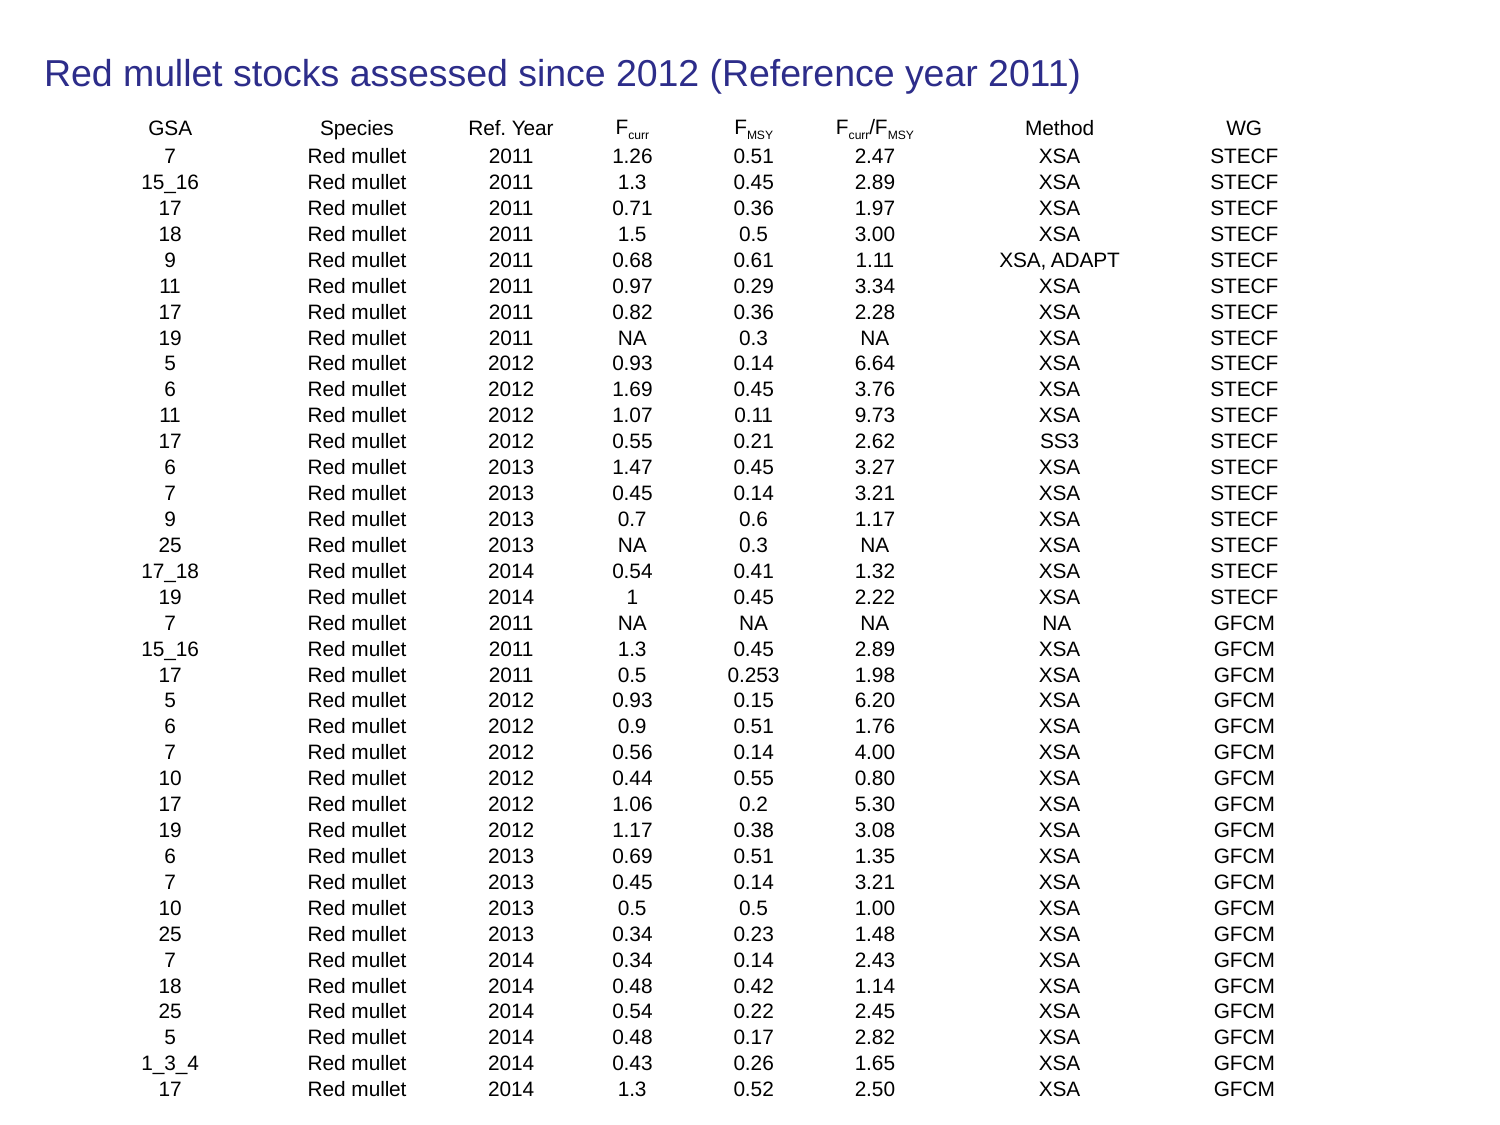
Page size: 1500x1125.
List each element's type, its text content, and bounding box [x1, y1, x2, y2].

table_cell 5 [78, 688, 263, 712]
table_header FMSY [694, 115, 813, 142]
table_cell Red mullet [265, 844, 450, 868]
table_cell 0.14 [694, 481, 813, 505]
table_cell XSA [936, 222, 1183, 246]
table_cell 0.9 [573, 714, 692, 738]
table_cell 0.5 [694, 896, 813, 920]
table_cell 2014 [451, 1077, 571, 1101]
table_cell 0.51 [694, 144, 813, 168]
table_cell Red mullet [265, 662, 450, 687]
table_header WG [1185, 115, 1304, 142]
table_cell XSA [936, 273, 1183, 298]
table_cell XSA [936, 377, 1183, 401]
table_cell 2011 [451, 325, 571, 349]
table_cell STECF [1185, 144, 1304, 168]
table_cell 2013 [451, 922, 571, 946]
table_cell Red mullet [265, 818, 450, 842]
table_cell 17_18 [78, 559, 263, 583]
table_cell Red mullet [265, 455, 450, 479]
table_cell Red mullet [265, 740, 450, 764]
table_cell XSA [936, 688, 1183, 712]
table_cell 0.22 [694, 999, 813, 1024]
table_cell 2012 [451, 377, 571, 401]
table_cell 1.97 [815, 196, 935, 220]
table_cell 2.89 [815, 170, 935, 194]
table_cell 5 [78, 1025, 263, 1049]
table_cell 2011 [451, 662, 571, 687]
table_cell Red mullet [265, 714, 450, 738]
table_cell XSA [936, 662, 1183, 687]
table_cell 0.71 [573, 196, 692, 220]
table_cell 0.11 [694, 403, 813, 427]
table_cell 0.34 [573, 922, 692, 946]
table_cell 4.00 [815, 740, 935, 764]
table_cell 0.45 [694, 455, 813, 479]
table_cell GFCM [1185, 922, 1304, 946]
table_cell Red mullet [265, 299, 450, 324]
table_cell GFCM [1185, 662, 1304, 687]
table_cell 6 [78, 377, 263, 401]
table_cell 5.30 [815, 792, 935, 816]
table_cell 15_16 [78, 636, 263, 661]
table_cell 2012 [451, 714, 571, 738]
table_cell GFCM [1185, 792, 1304, 816]
table_cell 2011 [451, 170, 571, 194]
table_cell STECF [1185, 170, 1304, 194]
table_cell 17 [78, 662, 263, 687]
table_cell 15_16 [78, 170, 263, 194]
table_cell STECF [1185, 507, 1304, 531]
table_cell 17 [78, 792, 263, 816]
table_cell 3.08 [815, 818, 935, 842]
table_cell STECF [1185, 377, 1304, 401]
table_cell 0.26 [694, 1051, 813, 1075]
table_cell 0.21 [694, 429, 813, 453]
table_cell 9 [78, 507, 263, 531]
table_cell 2013 [451, 844, 571, 868]
table_cell 2012 [451, 403, 571, 427]
table_cell 2.82 [815, 1025, 935, 1049]
table_cell 1.98 [815, 662, 935, 687]
table_cell Red mullet [265, 248, 450, 272]
table_cell 3.21 [815, 870, 935, 894]
table_cell GFCM [1185, 1051, 1304, 1075]
table_cell 6.20 [815, 688, 935, 712]
table_cell XSA [936, 714, 1183, 738]
table_cell 0.52 [694, 1077, 813, 1101]
table_cell 0.5 [694, 222, 813, 246]
table_cell NA [815, 611, 935, 635]
table_cell NA [815, 533, 935, 557]
table_cell 0.45 [694, 636, 813, 661]
table_cell 0.93 [573, 688, 692, 712]
table_cell XSA [936, 170, 1183, 194]
table_cell 2013 [451, 455, 571, 479]
table_cell 0.51 [694, 844, 813, 868]
table_cell 3.00 [815, 222, 935, 246]
table_cell 0.253 [694, 662, 813, 687]
table_cell 0.45 [694, 170, 813, 194]
table_cell 2014 [451, 973, 571, 998]
table_cell Red mullet [265, 688, 450, 712]
table_cell 3.21 [815, 481, 935, 505]
table_cell 0.42 [694, 973, 813, 998]
table_cell NA [694, 611, 813, 635]
table_cell STECF [1185, 403, 1304, 427]
table_cell 0.3 [694, 533, 813, 557]
table_cell 7 [78, 611, 263, 635]
table_cell 3.76 [815, 377, 935, 401]
table_cell XSA [936, 533, 1183, 557]
table_cell 2014 [451, 999, 571, 1024]
table_cell 0.48 [573, 973, 692, 998]
table_cell 19 [78, 585, 263, 609]
table_cell 2011 [451, 144, 571, 168]
table_cell GFCM [1185, 948, 1304, 972]
table_cell XSA [936, 559, 1183, 583]
table_cell 1_3_4 [78, 1051, 263, 1075]
table_cell 2011 [451, 611, 571, 635]
table_cell 11 [78, 403, 263, 427]
table_cell Red mullet [265, 196, 450, 220]
table_cell XSA [936, 922, 1183, 946]
table_cell Red mullet [265, 948, 450, 972]
table_cell STECF [1185, 222, 1304, 246]
table_cell 1.65 [815, 1051, 935, 1075]
table_cell XSA [936, 1051, 1183, 1075]
table_cell Red mullet [265, 144, 450, 168]
table_cell 2.47 [815, 144, 935, 168]
table_cell 2011 [451, 222, 571, 246]
table_cell 2.43 [815, 948, 935, 972]
table_cell NA [936, 611, 1183, 635]
table_cell 0.5 [573, 896, 692, 920]
table_cell Red mullet [265, 1077, 450, 1101]
table_cell Red mullet [265, 273, 450, 298]
table_cell 25 [78, 922, 263, 946]
table_cell 1.3 [573, 636, 692, 661]
table_cell XSA [936, 973, 1183, 998]
table_cell 1.76 [815, 714, 935, 738]
table_cell 17 [78, 196, 263, 220]
table_cell XSA [936, 740, 1183, 764]
table_cell GFCM [1185, 714, 1304, 738]
table_cell Red mullet [265, 896, 450, 920]
table_cell 0.14 [694, 740, 813, 764]
table_cell 0.97 [573, 273, 692, 298]
table_cell Red mullet [265, 351, 450, 375]
table_cell 2.62 [815, 429, 935, 453]
table_cell 0.17 [694, 1025, 813, 1049]
table_cell STECF [1185, 196, 1304, 220]
table_cell 0.14 [694, 948, 813, 972]
table_cell Red mullet [265, 792, 450, 816]
table_cell STECF [1185, 299, 1304, 324]
table_cell GFCM [1185, 766, 1304, 790]
table_cell Red mullet [265, 766, 450, 790]
table_cell 2014 [451, 948, 571, 972]
table_cell 1.3 [573, 170, 692, 194]
table_cell XSA [936, 144, 1183, 168]
table_cell XSA [936, 766, 1183, 790]
table_cell 0.7 [573, 507, 692, 531]
table_cell XSA [936, 948, 1183, 972]
table_cell 1.32 [815, 559, 935, 583]
table_cell XSA [936, 636, 1183, 661]
table_cell XSA [936, 1025, 1183, 1049]
table_cell 18 [78, 973, 263, 998]
table_cell 2012 [451, 818, 571, 842]
table_cell NA [573, 533, 692, 557]
table_cell 2011 [451, 196, 571, 220]
table_cell 1 [573, 585, 692, 609]
table_cell 0.6 [694, 507, 813, 531]
table_cell 2011 [451, 273, 571, 298]
table_cell Red mullet [265, 170, 450, 194]
table_cell 17 [78, 299, 263, 324]
table_cell XSA [936, 999, 1183, 1024]
table_cell 2013 [451, 533, 571, 557]
table_cell 19 [78, 818, 263, 842]
table_cell NA [573, 611, 692, 635]
table_cell 2014 [451, 1025, 571, 1049]
table_cell 2012 [451, 688, 571, 712]
table_cell 9 [78, 248, 263, 272]
table_cell 7 [78, 948, 263, 972]
table_cell 0.82 [573, 299, 692, 324]
table_cell 1.5 [573, 222, 692, 246]
table_cell 0.48 [573, 1025, 692, 1049]
table_cell GFCM [1185, 870, 1304, 894]
table_cell NA [815, 325, 935, 349]
table_cell 0.2 [694, 792, 813, 816]
table_cell 1.69 [573, 377, 692, 401]
table_cell XSA [936, 455, 1183, 479]
table_cell Red mullet [265, 559, 450, 583]
table_cell 0.80 [815, 766, 935, 790]
table_cell XSA [936, 896, 1183, 920]
table_cell 0.68 [573, 248, 692, 272]
table_cell 25 [78, 999, 263, 1024]
table_cell NA [573, 325, 692, 349]
table_cell GFCM [1185, 1077, 1304, 1101]
table_cell 0.5 [573, 662, 692, 687]
table_cell 0.45 [694, 585, 813, 609]
table_cell 1.07 [573, 403, 692, 427]
table_cell 2012 [451, 740, 571, 764]
table_cell XSA [936, 818, 1183, 842]
table_cell 1.48 [815, 922, 935, 946]
table_cell Red mullet [265, 1051, 450, 1075]
table_cell 7 [78, 481, 263, 505]
table_cell 0.54 [573, 559, 692, 583]
table_cell 1.26 [573, 144, 692, 168]
table_cell XSA [936, 507, 1183, 531]
table_cell GFCM [1185, 740, 1304, 764]
table_cell XSA, ADAPT [936, 248, 1183, 272]
table_cell Red mullet [265, 1025, 450, 1049]
table_cell GFCM [1185, 999, 1304, 1024]
table_header Species [265, 115, 450, 142]
table_cell 6 [78, 455, 263, 479]
table_cell Red mullet [265, 999, 450, 1024]
table_cell 0.56 [573, 740, 692, 764]
table_cell 2012 [451, 429, 571, 453]
table_cell XSA [936, 481, 1183, 505]
table_cell GFCM [1185, 844, 1304, 868]
table_cell 0.51 [694, 714, 813, 738]
table_cell 2013 [451, 896, 571, 920]
table_cell 0.36 [694, 196, 813, 220]
table_cell Red mullet [265, 429, 450, 453]
table_cell GFCM [1185, 973, 1304, 998]
table_cell Red mullet [265, 585, 450, 609]
table_cell 17 [78, 429, 263, 453]
table_cell 1.06 [573, 792, 692, 816]
text_box Red mullet stocks assessed since 2012 (Reference year 2011) [29, 19, 1471, 102]
table_cell 0.3 [694, 325, 813, 349]
table_cell STECF [1185, 429, 1304, 453]
table_cell 1.17 [815, 507, 935, 531]
table_cell Red mullet [265, 377, 450, 401]
table_cell 1.14 [815, 973, 935, 998]
table_cell 0.54 [573, 999, 692, 1024]
table_cell 17 [78, 1077, 263, 1101]
table_cell 7 [78, 740, 263, 764]
table_cell SS3 [936, 429, 1183, 453]
table_cell STECF [1185, 585, 1304, 609]
table_cell 3.34 [815, 273, 935, 298]
table_header GSA [78, 115, 263, 142]
table_cell Red mullet [265, 611, 450, 635]
table_cell 18 [78, 222, 263, 246]
table_cell 0.36 [694, 299, 813, 324]
table_cell 1.3 [573, 1077, 692, 1101]
table_cell GFCM [1185, 636, 1304, 661]
table_cell GFCM [1185, 611, 1304, 635]
table_cell 2.89 [815, 636, 935, 661]
table_cell 2014 [451, 585, 571, 609]
table_cell 6 [78, 714, 263, 738]
table_cell 2.28 [815, 299, 935, 324]
table_cell 2011 [451, 248, 571, 272]
table_cell 9.73 [815, 403, 935, 427]
table_cell 0.41 [694, 559, 813, 583]
table_cell XSA [936, 844, 1183, 868]
table_cell XSA [936, 1077, 1183, 1101]
table_cell 1.17 [573, 818, 692, 842]
table_cell STECF [1185, 533, 1304, 557]
table_cell 11 [78, 273, 263, 298]
table_cell 2013 [451, 870, 571, 894]
table_cell 0.14 [694, 351, 813, 375]
table_cell 2012 [451, 351, 571, 375]
table_cell 1.00 [815, 896, 935, 920]
table_cell XSA [936, 403, 1183, 427]
table_cell XSA [936, 351, 1183, 375]
table_cell 6.64 [815, 351, 935, 375]
table_cell 2012 [451, 766, 571, 790]
table_cell 0.38 [694, 818, 813, 842]
table_cell 1.35 [815, 844, 935, 868]
table_cell 0.23 [694, 922, 813, 946]
table_cell Red mullet [265, 922, 450, 946]
table_cell XSA [936, 870, 1183, 894]
table_cell GFCM [1185, 688, 1304, 712]
table_cell STECF [1185, 325, 1304, 349]
table_cell 2.50 [815, 1077, 935, 1101]
table_cell STECF [1185, 559, 1304, 583]
table_cell 10 [78, 896, 263, 920]
table_cell XSA [936, 299, 1183, 324]
table_cell Red mullet [265, 222, 450, 246]
table_cell 0.14 [694, 870, 813, 894]
table_cell 25 [78, 533, 263, 557]
table_cell Red mullet [265, 533, 450, 557]
table_cell 0.93 [573, 351, 692, 375]
table_header Method [936, 115, 1183, 142]
table_cell 2013 [451, 481, 571, 505]
table_cell 2014 [451, 1051, 571, 1075]
table_cell GFCM [1185, 896, 1304, 920]
table_cell Red mullet [265, 481, 450, 505]
table_cell 0.45 [694, 377, 813, 401]
table_cell 5 [78, 351, 263, 375]
table_cell 0.61 [694, 248, 813, 272]
table_cell 2.45 [815, 999, 935, 1024]
table_header Fcurr [573, 115, 692, 142]
table_cell 0.45 [573, 481, 692, 505]
table_cell 0.34 [573, 948, 692, 972]
table_cell 2011 [451, 636, 571, 661]
table_cell Red mullet [265, 636, 450, 661]
table_cell 19 [78, 325, 263, 349]
table_cell STECF [1185, 455, 1304, 479]
table_cell 1.47 [573, 455, 692, 479]
table_cell STECF [1185, 481, 1304, 505]
table_cell 10 [78, 766, 263, 790]
table_cell STECF [1185, 351, 1304, 375]
table_cell 7 [78, 144, 263, 168]
table_cell 0.55 [694, 766, 813, 790]
table_cell 1.11 [815, 248, 935, 272]
table_cell XSA [936, 196, 1183, 220]
table_cell 0.43 [573, 1051, 692, 1075]
table_cell XSA [936, 325, 1183, 349]
table_cell 0.69 [573, 844, 692, 868]
table_cell Red mullet [265, 325, 450, 349]
table_cell 0.55 [573, 429, 692, 453]
table_cell 0.45 [573, 870, 692, 894]
table_cell 3.27 [815, 455, 935, 479]
table_header Ref. Year [451, 115, 571, 142]
table_cell XSA [936, 585, 1183, 609]
table_cell STECF [1185, 248, 1304, 272]
table_cell 2013 [451, 507, 571, 531]
table_header Fcurr/FMSY [815, 115, 935, 142]
table_cell Red mullet [265, 403, 450, 427]
table_cell 0.15 [694, 688, 813, 712]
table_cell 6 [78, 844, 263, 868]
table_cell Red mullet [265, 973, 450, 998]
table_cell 2012 [451, 792, 571, 816]
table_cell GFCM [1185, 1025, 1304, 1049]
table_cell 2.22 [815, 585, 935, 609]
table_cell 0.29 [694, 273, 813, 298]
table_cell 2011 [451, 299, 571, 324]
table_cell Red mullet [265, 507, 450, 531]
table_cell XSA [936, 792, 1183, 816]
table_cell 2014 [451, 559, 571, 583]
table_cell STECF [1185, 273, 1304, 298]
table_cell GFCM [1185, 818, 1304, 842]
table_cell 7 [78, 870, 263, 894]
table_cell Red mullet [265, 870, 450, 894]
table_cell 0.44 [573, 766, 692, 790]
